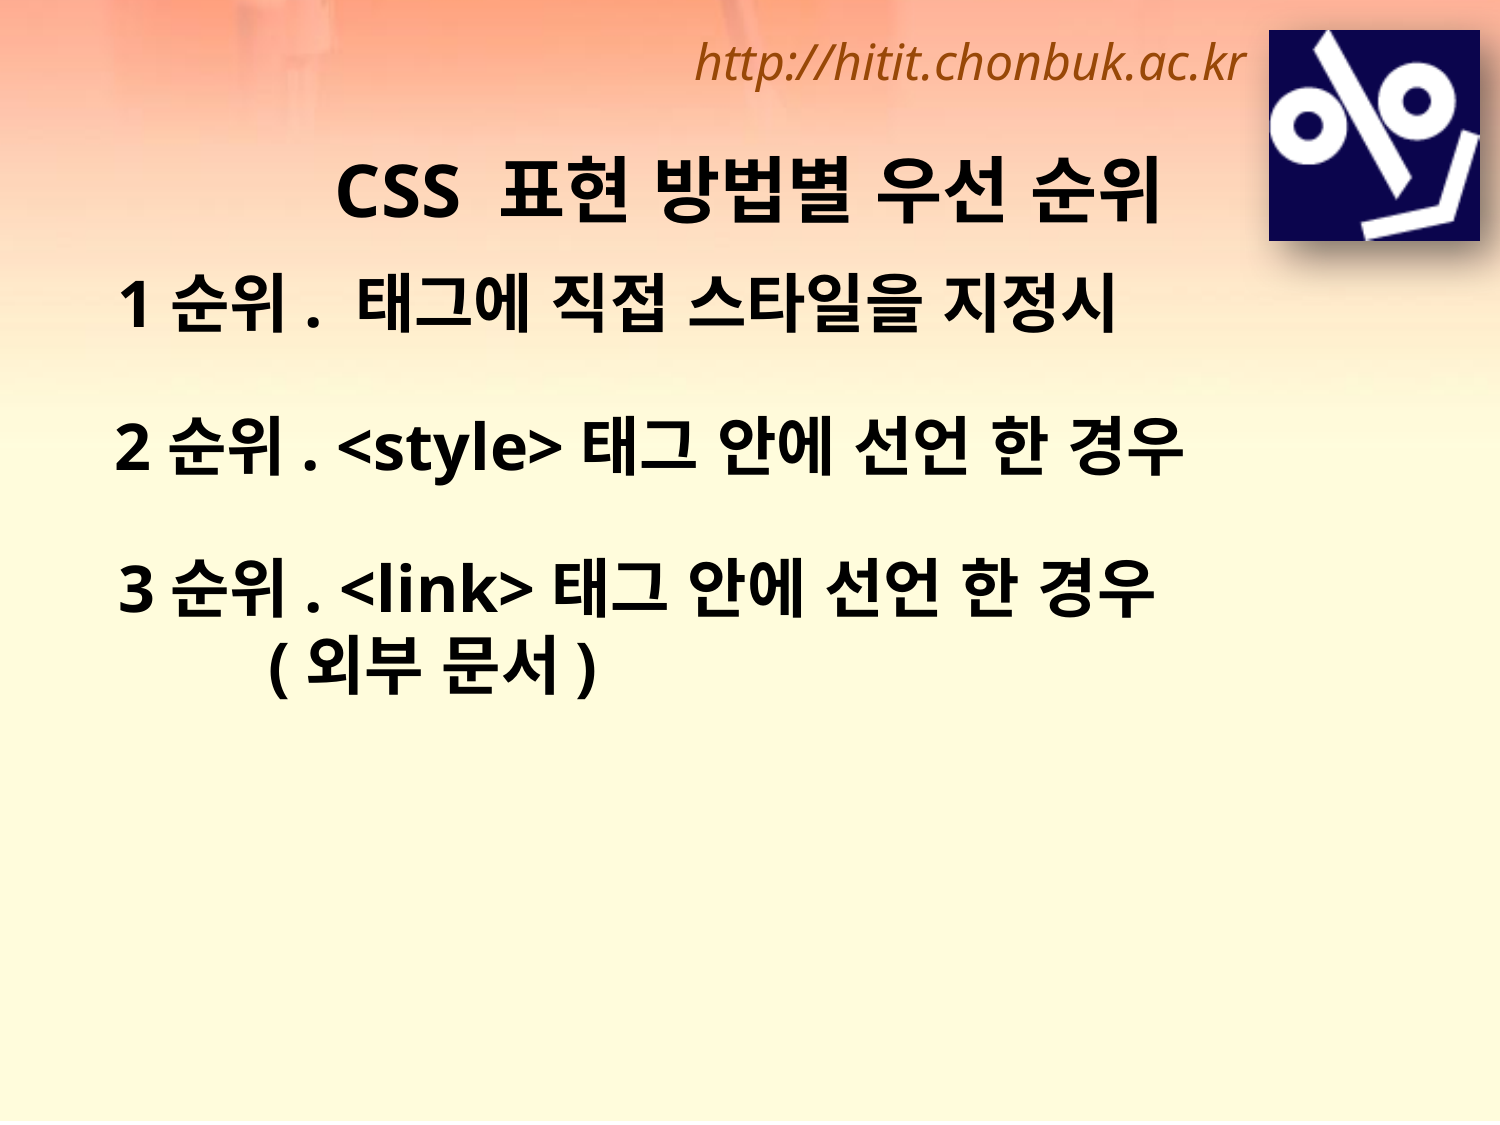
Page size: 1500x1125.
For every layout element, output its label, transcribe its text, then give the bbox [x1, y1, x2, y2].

text_box 1순위. 태그에 직접 스타일을 지정시 [103, 255, 1397, 348]
text_box 3순위. <link>태그 안에 선언 한 경우 (외부 문서) [103, 540, 1436, 710]
text_box 2순위. <style>태그 안에 선언 한 경우 [100, 398, 1433, 491]
text_box CSS 표현 방법별 우선 순위 [267, 137, 1233, 240]
picture [0, 0, 1500, 1121]
